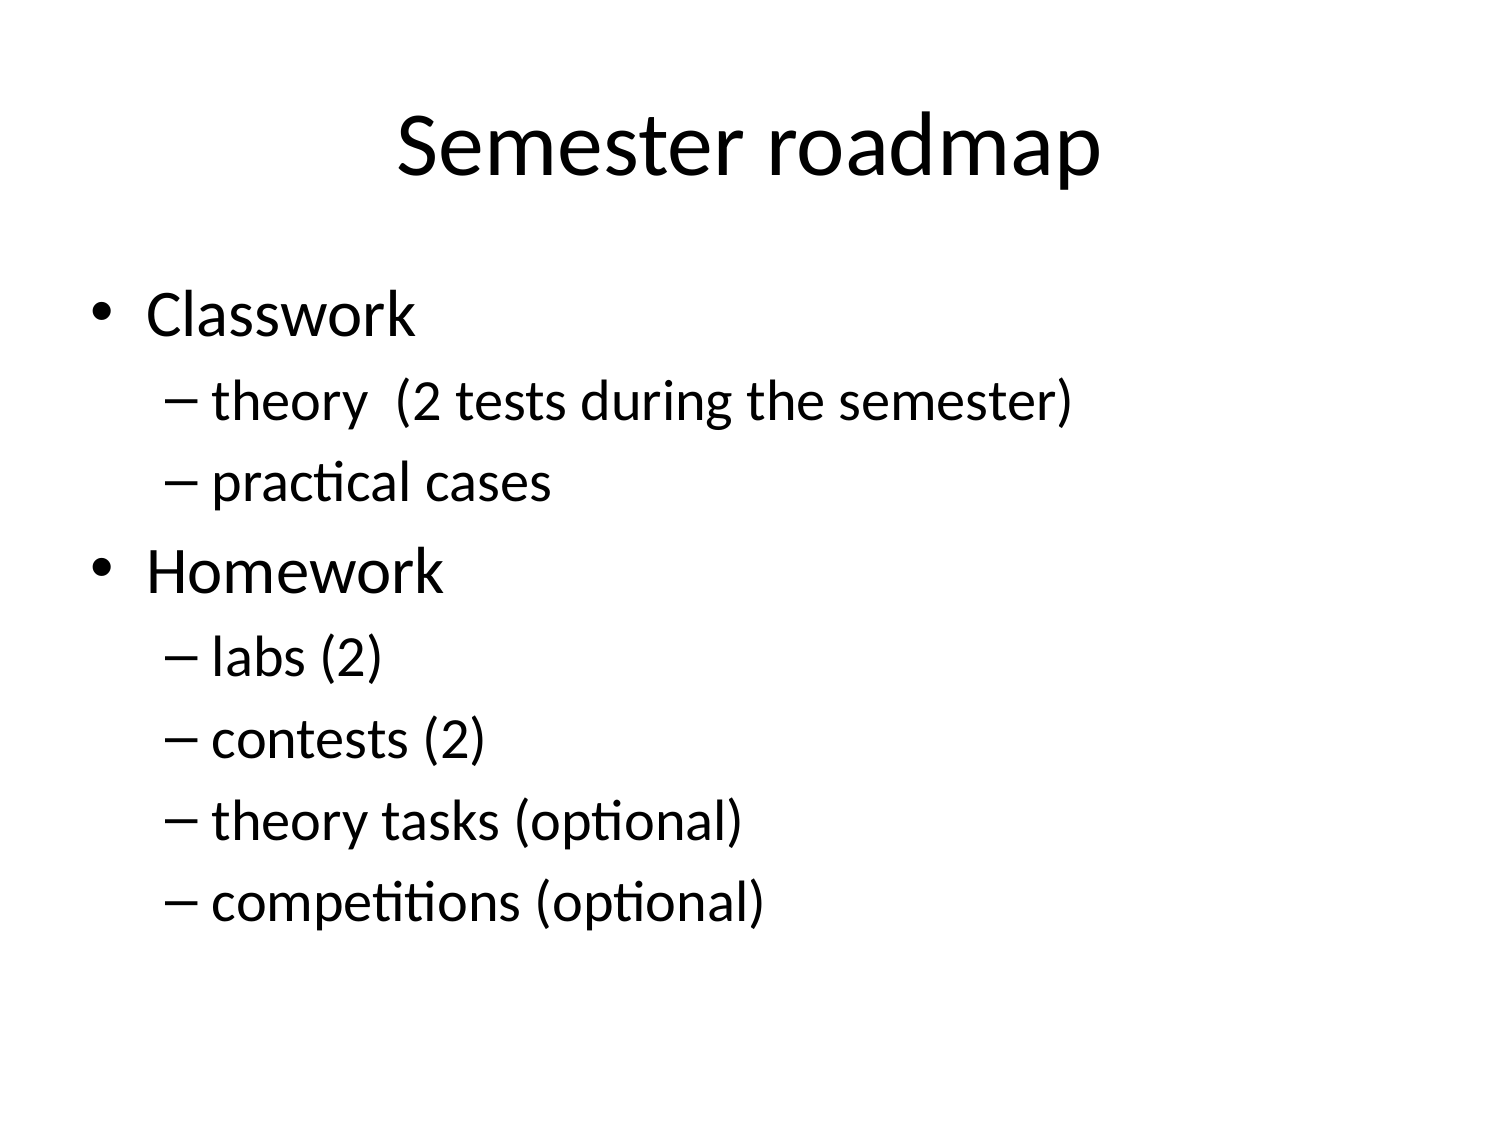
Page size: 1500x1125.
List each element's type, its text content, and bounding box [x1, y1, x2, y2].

title Semester roadmap [75, 45, 1425, 233]
list Classwork theory (2 tests during the semester) practical cases Homework labs (2) contests (2) theory tasks (optional) competitions (optional) [75, 262, 1425, 1005]
